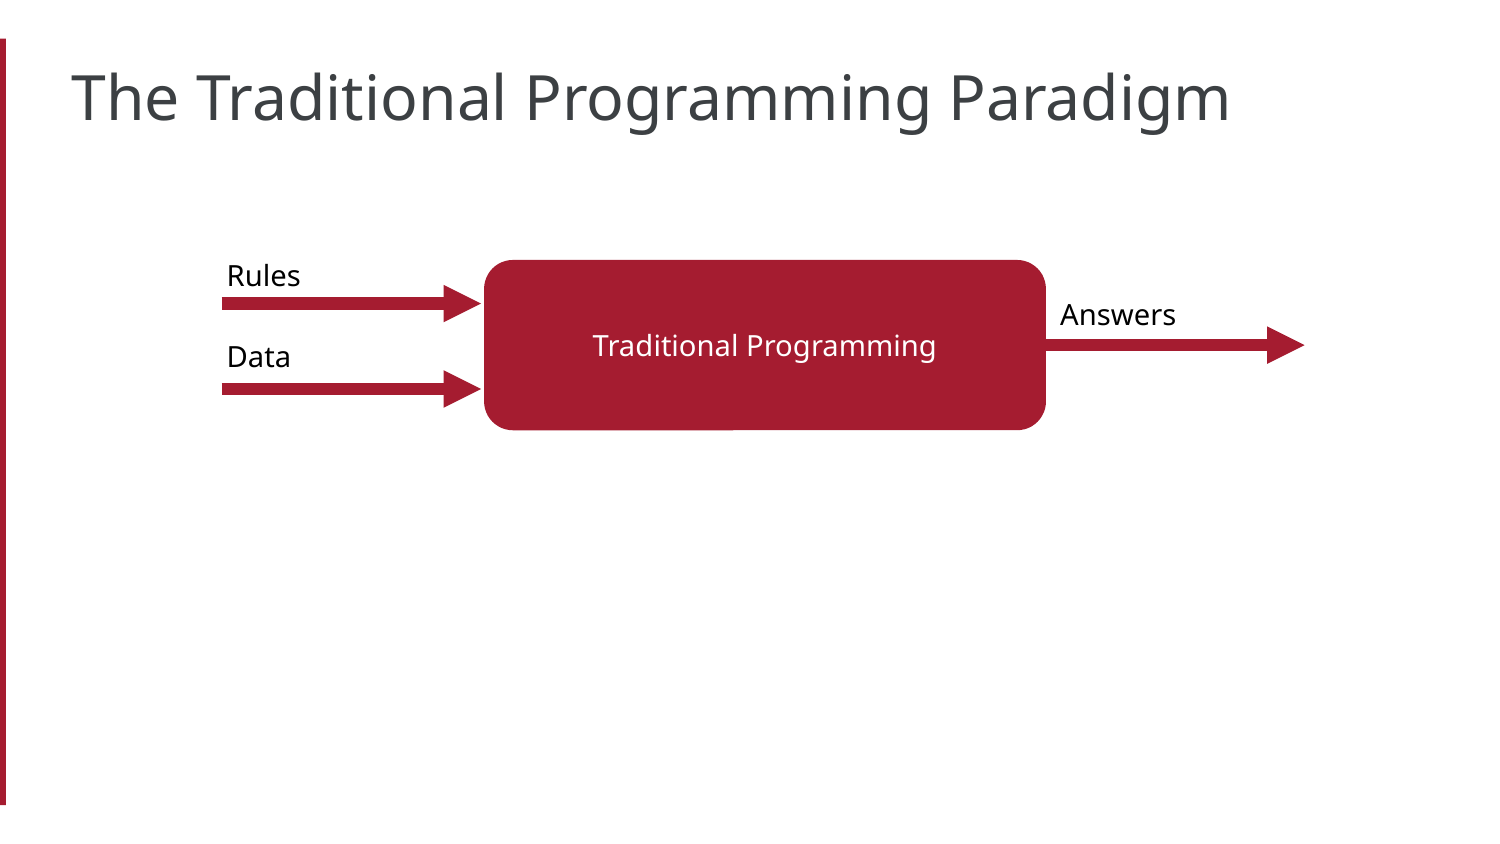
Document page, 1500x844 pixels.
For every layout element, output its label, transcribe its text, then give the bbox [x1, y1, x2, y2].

title The Traditional Programming Paradigm [56, 43, 1336, 112]
text_box Rules [211, 241, 363, 307]
text_box Answers [1045, 281, 1197, 344]
text_box Data [211, 323, 363, 389]
text_box Traditional Programming [484, 260, 1046, 430]
